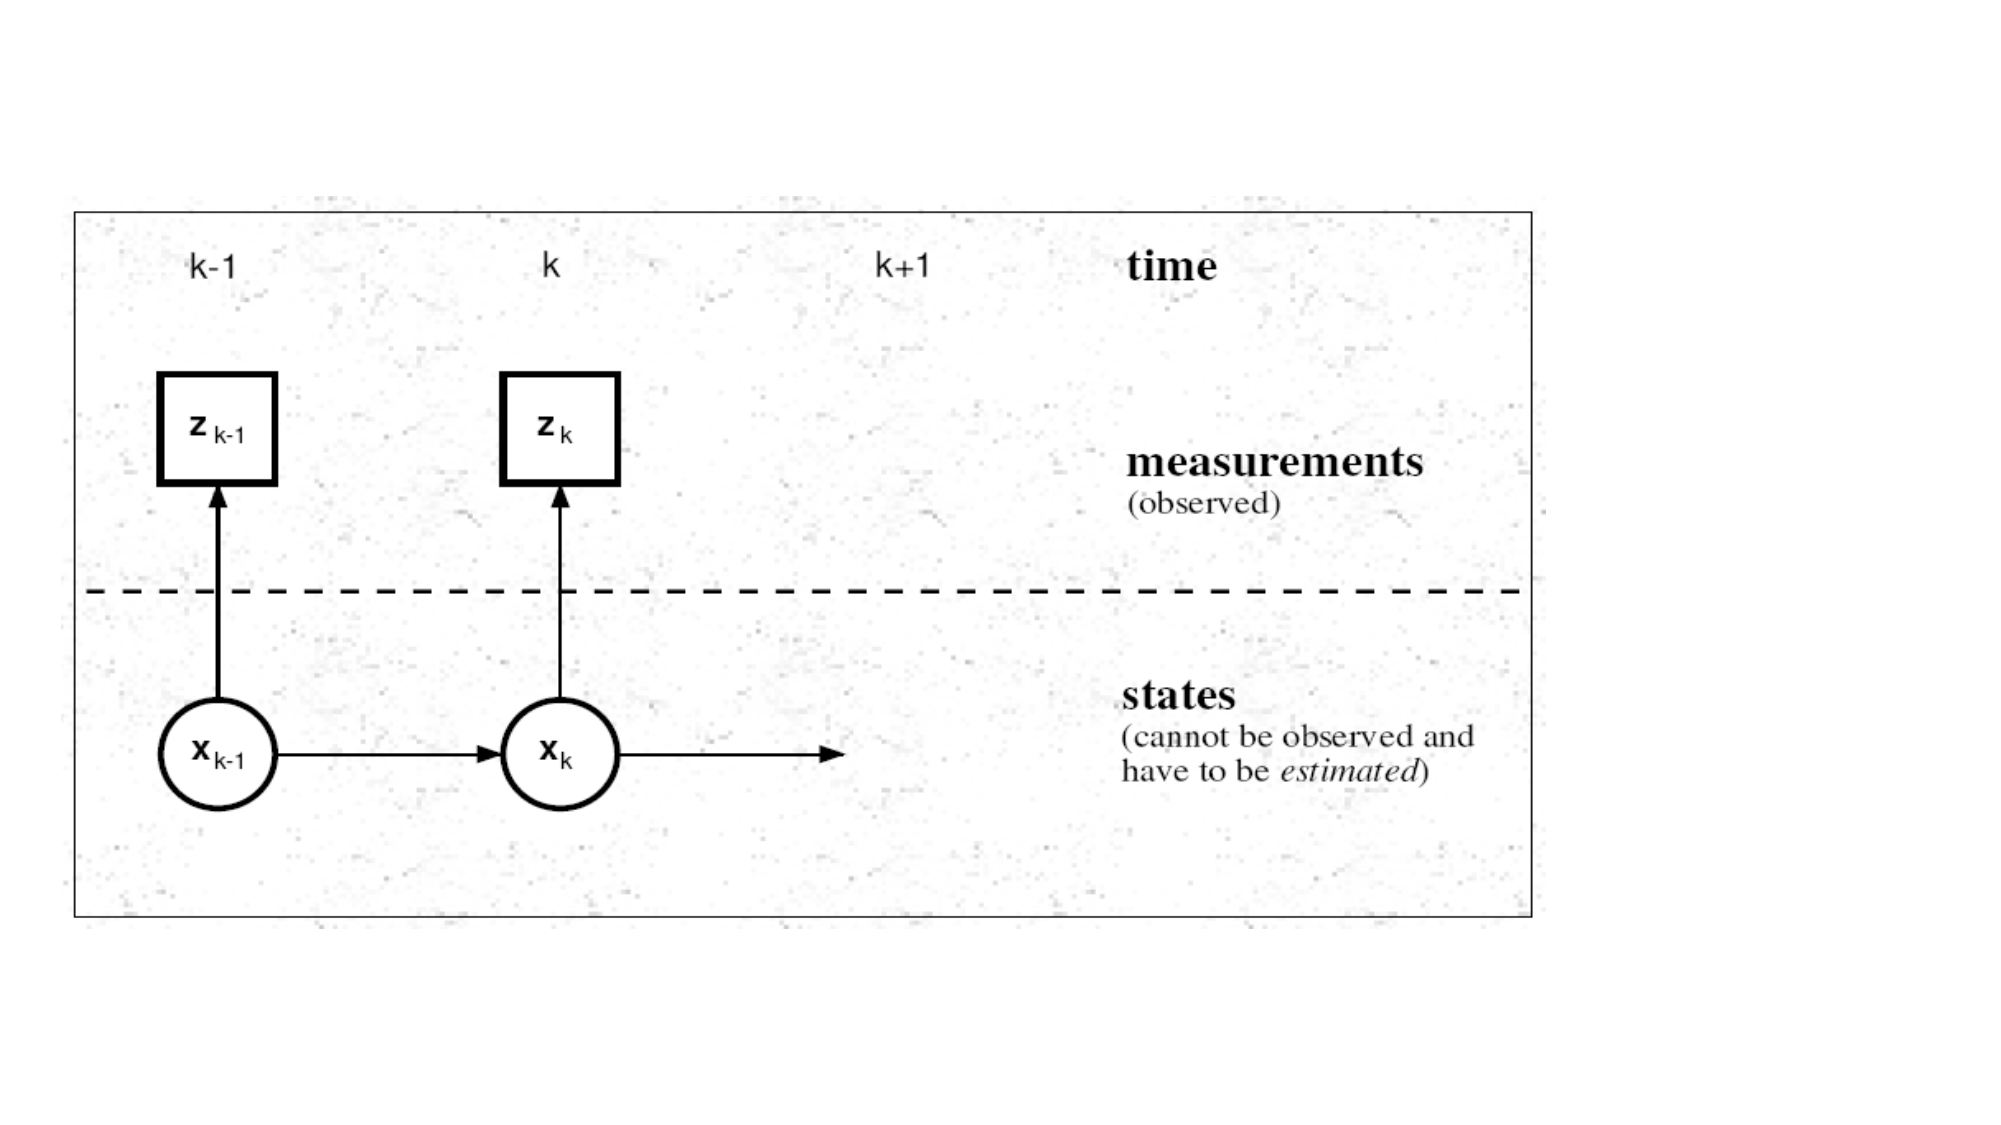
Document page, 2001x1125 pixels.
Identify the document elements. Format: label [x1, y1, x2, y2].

picture [61, 196, 1546, 929]
